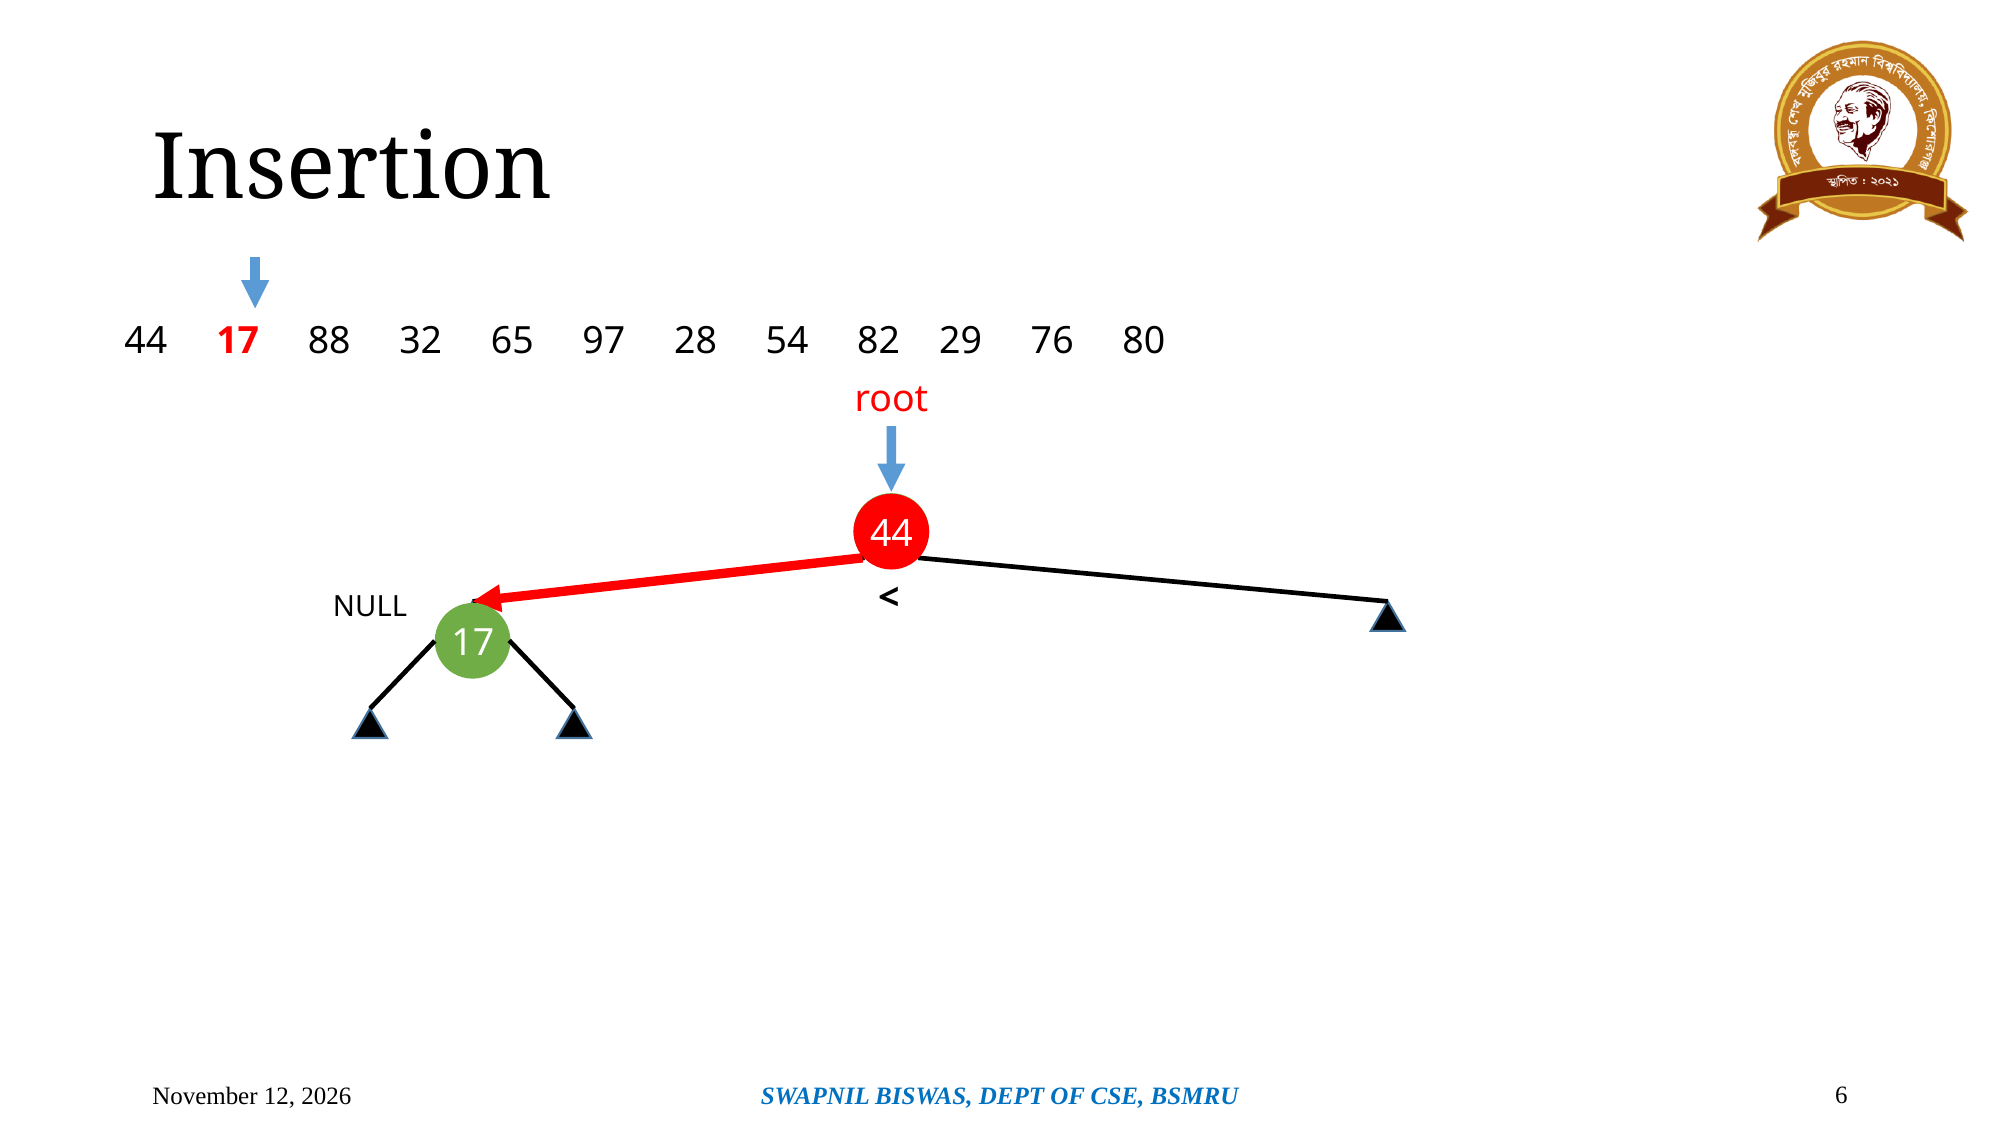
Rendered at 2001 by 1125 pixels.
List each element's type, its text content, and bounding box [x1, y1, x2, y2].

title Insertion [137, 59, 1863, 278]
text_box [555, 708, 593, 740]
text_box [434, 602, 511, 679]
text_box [472, 557, 863, 602]
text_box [507, 640, 575, 709]
footer SWAPNIL BISWAS, DEPT OF CSE, BSMRU [662, 1065, 1338, 1125]
text_box < [863, 570, 915, 626]
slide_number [137, 1065, 588, 1125]
slide_number 6 [1412, 1063, 1863, 1124]
text_box 44 17 88 32 65 97 28 54 82 29 76 80 [109, 308, 1182, 369]
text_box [918, 557, 1388, 602]
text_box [370, 640, 435, 709]
text_box NULL [318, 580, 423, 630]
text_box root [839, 366, 943, 427]
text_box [853, 493, 930, 570]
picture [1753, 37, 1972, 245]
text_box [351, 708, 389, 740]
text_box [1368, 600, 1407, 632]
